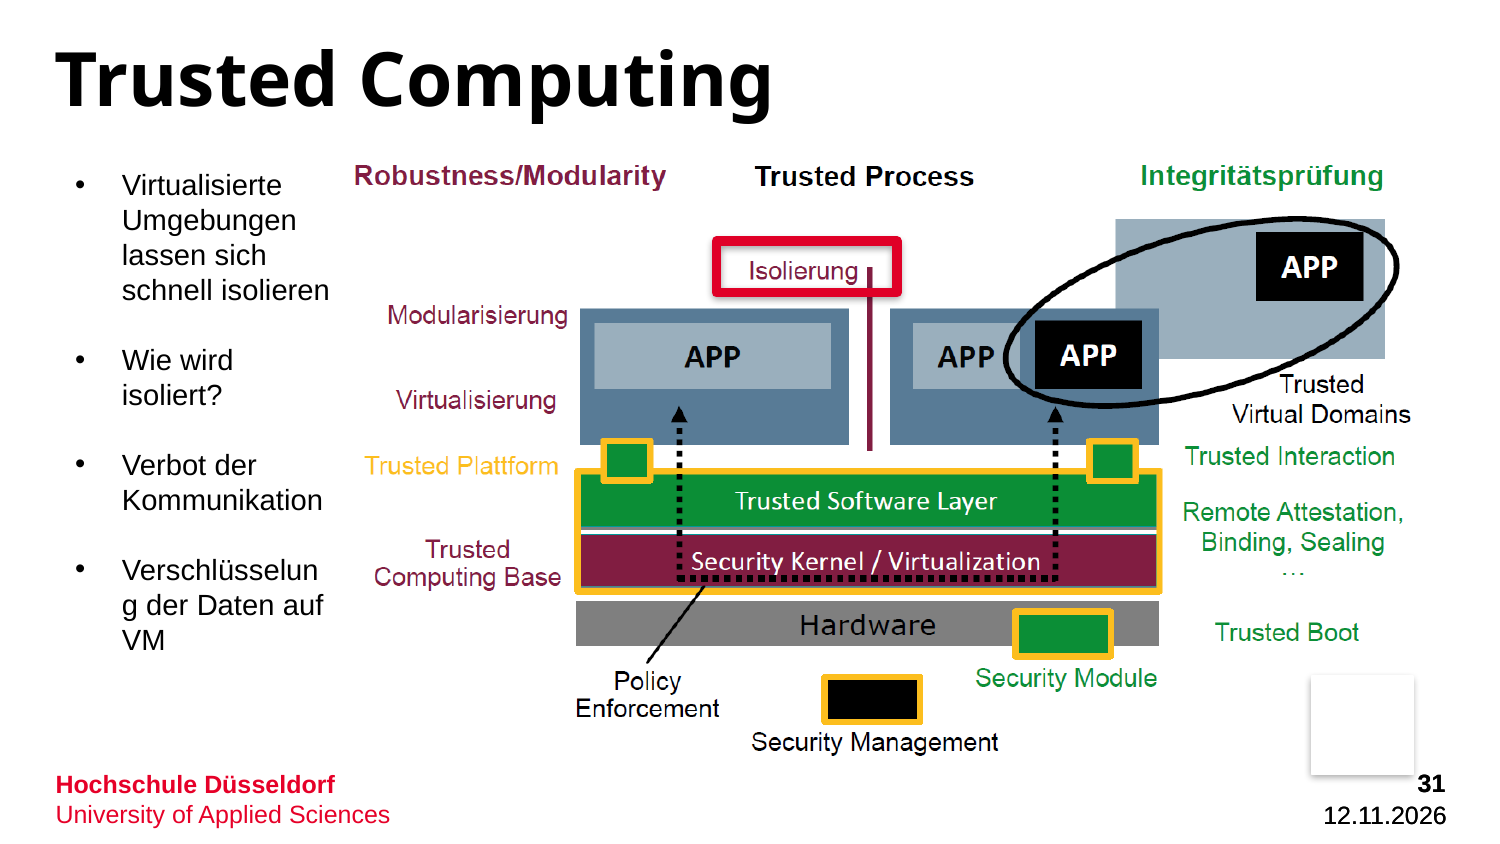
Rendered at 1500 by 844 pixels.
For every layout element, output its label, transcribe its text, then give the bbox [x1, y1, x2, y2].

text_box 04.10.22 [1305, 785, 1463, 844]
text_box Virtualisierte Umgebungen lassen sich schnell isolieren Wie wird isoliert? Verbot der Kommunikation Verschlüsselung der Daten auf VM [60, 159, 340, 664]
picture [345, 155, 1411, 764]
text_box 31 [1283, 759, 1461, 815]
text_box [1311, 768, 1414, 775]
title Trusted Computing [39, 24, 1461, 160]
